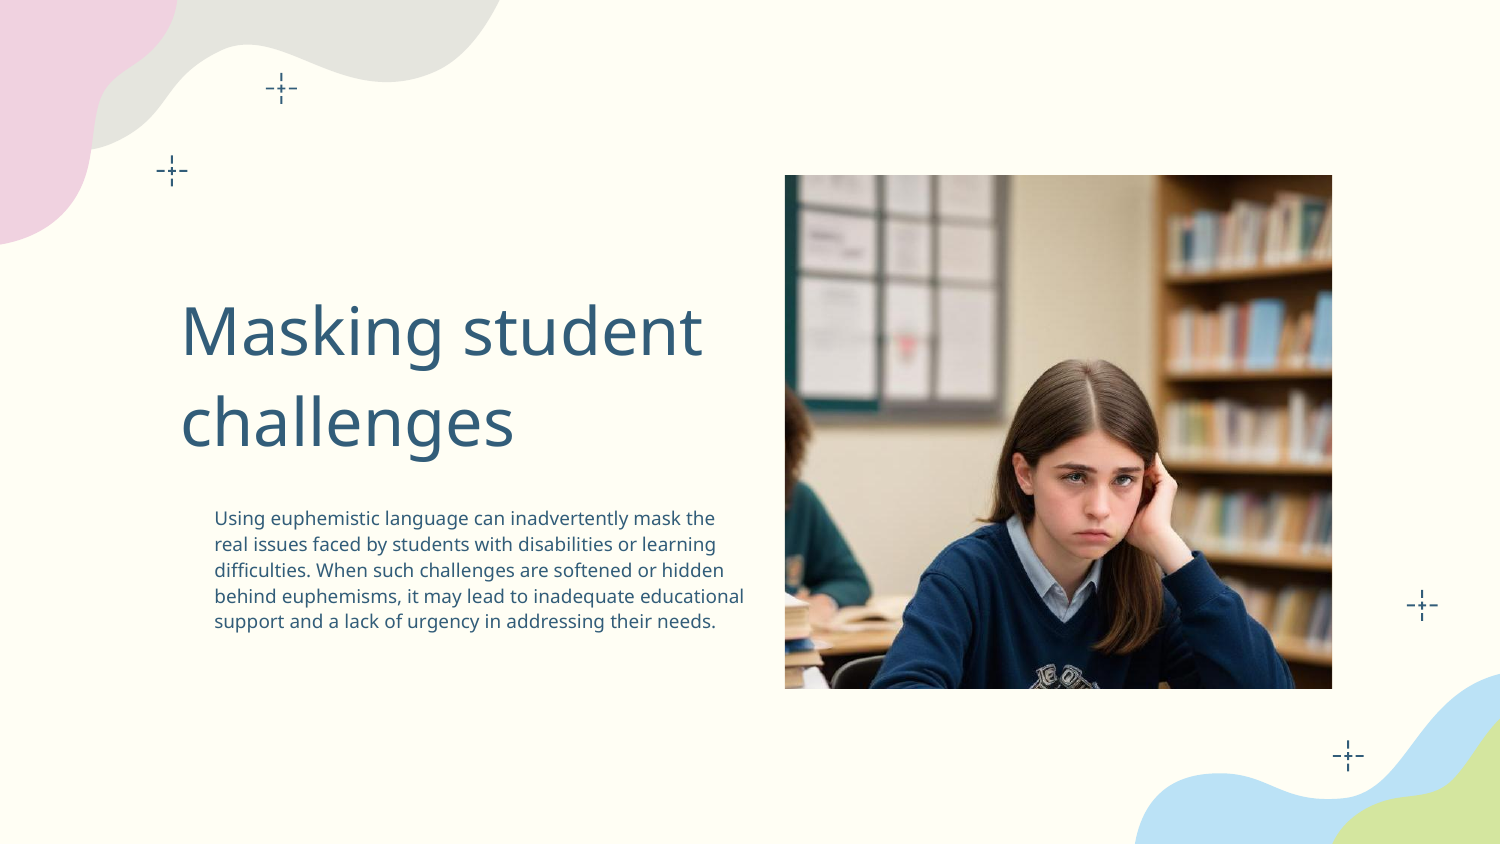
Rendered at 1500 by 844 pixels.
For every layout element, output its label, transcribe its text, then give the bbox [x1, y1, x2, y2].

title Masking student challenges [165, 242, 766, 482]
picture [784, 175, 1333, 690]
subtitle Using euphemistic language can inadvertently mask the real issues faced by students with disabilities or learning difficulties. When such challenges are softened or hidden behind euphemisms, it may lead to inadequate educational support and a lack of urgency in addressing their needs. [165, 490, 766, 674]
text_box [156, 155, 188, 187]
